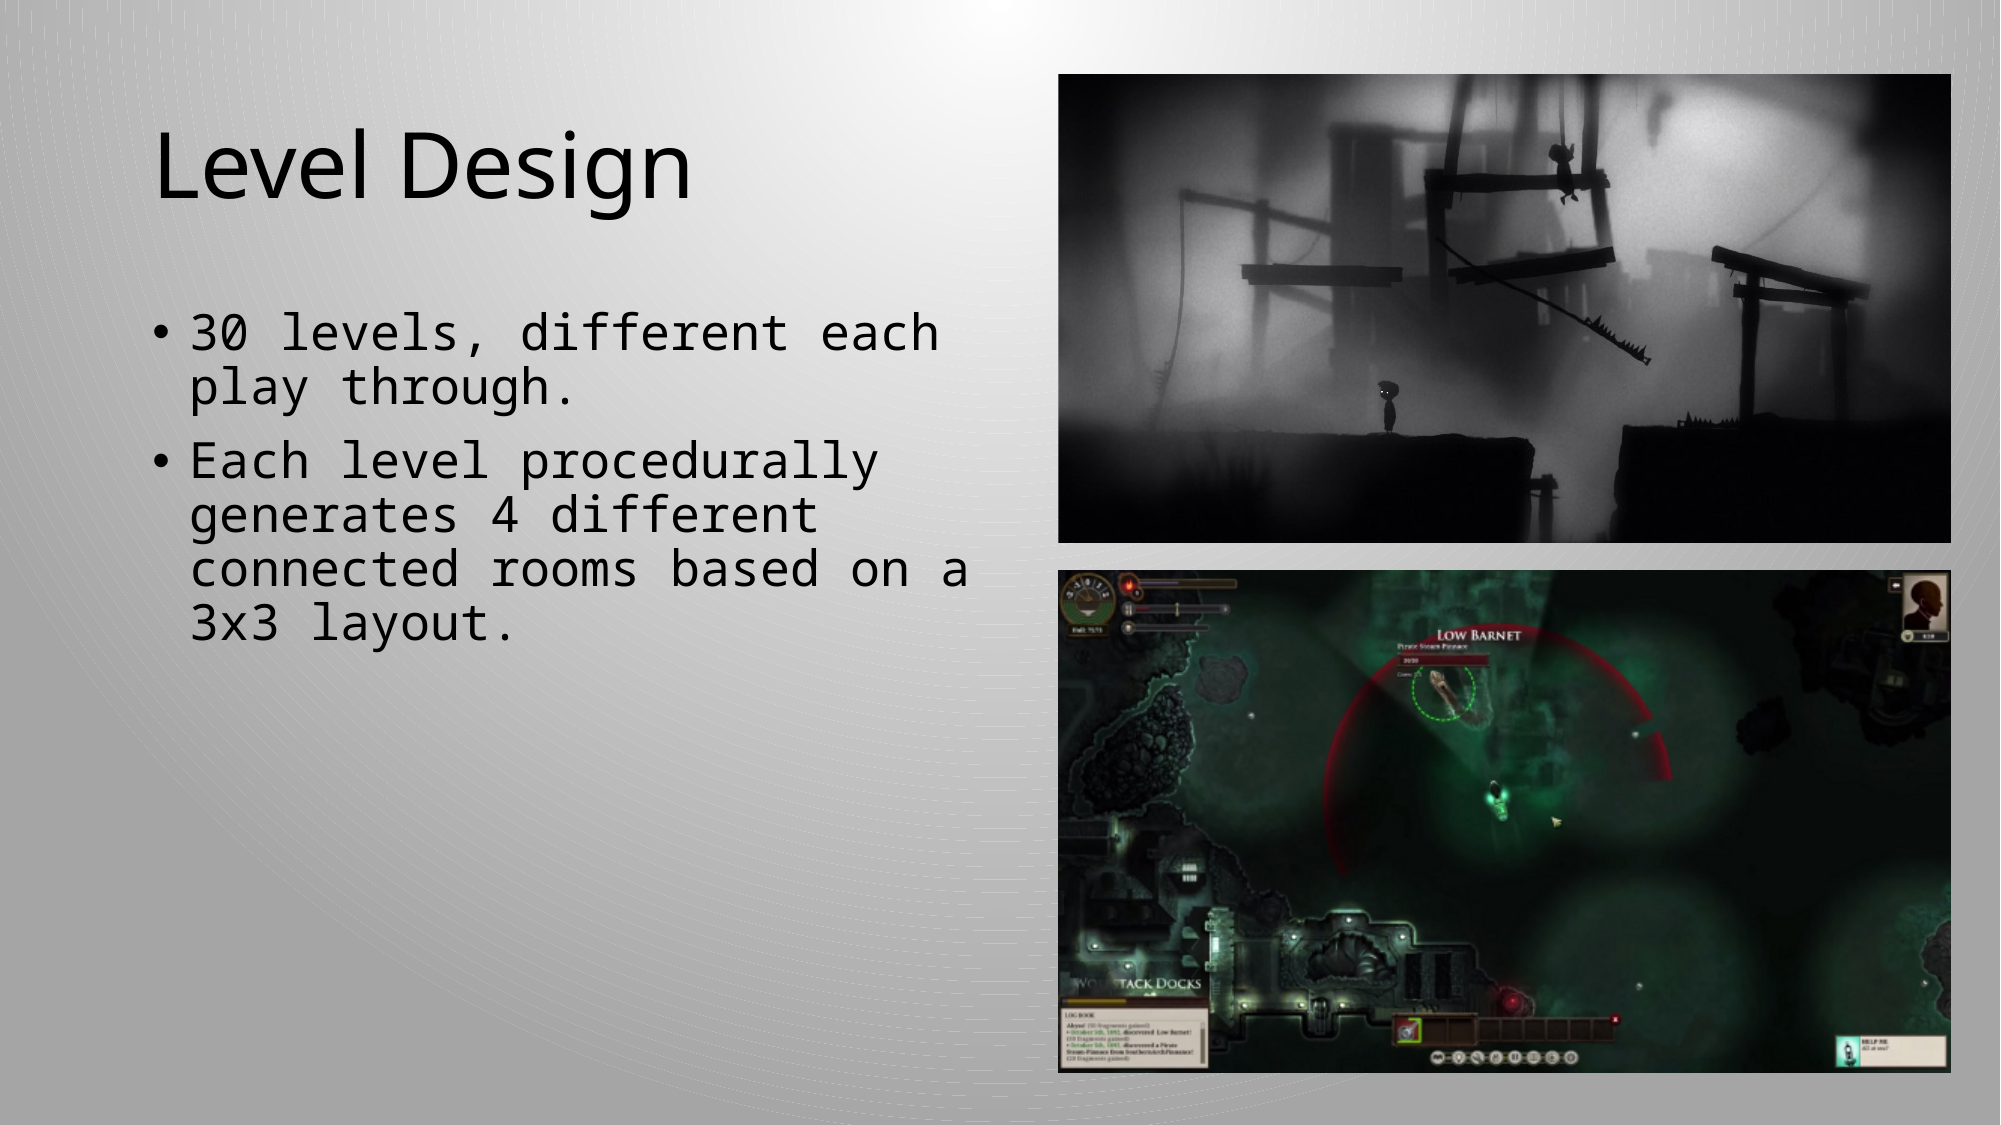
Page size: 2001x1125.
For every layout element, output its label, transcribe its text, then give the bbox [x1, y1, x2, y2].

list 30 levels, different each play through. Each level procedurally generates 4 different connected rooms based on a 3x3 layout. [137, 299, 1034, 1096]
picture [1058, 570, 1951, 1073]
title Level Design [137, 59, 1863, 278]
picture [1058, 74, 1951, 543]
